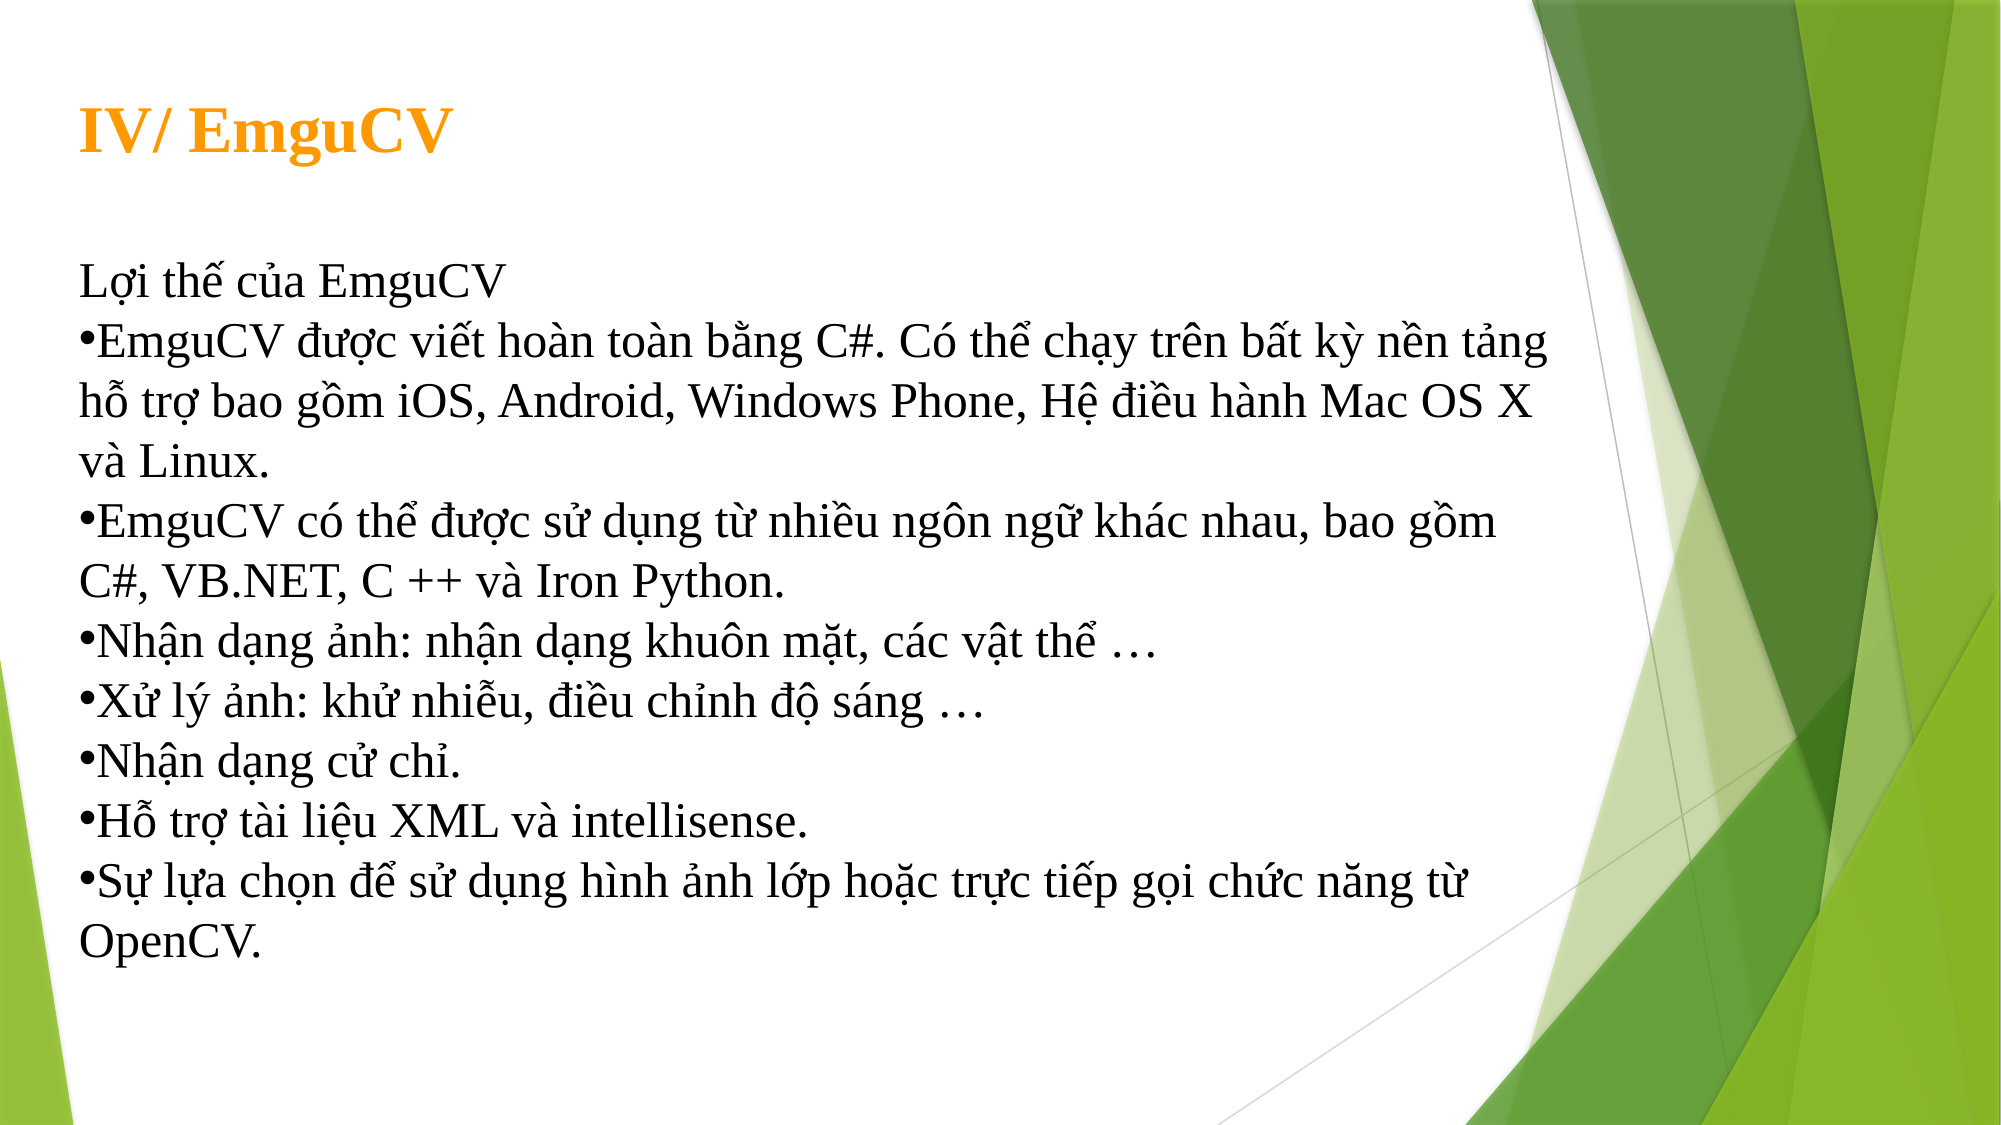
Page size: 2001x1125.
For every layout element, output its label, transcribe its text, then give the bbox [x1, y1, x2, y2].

text_box IV/ EmguCV [64, 72, 1066, 173]
text_box Lợi thế của EmguCV EmguCV được viết hoàn toàn bằng C#. Có thể chạy trên bất kỳ nền tảng hỗ trợ bao gồm iOS, Android, Windows Phone, Hệ điều hành Mac OS X và Linux. EmguCV có thể được sử dụng từ nhiều ngôn ngữ khác nhau, bao gồm C#, VB.NET, C ++ và Iron Python. Nhận dạng ảnh: nhận dạng khuôn mặt, các vật thể … Xử lý ảnh: khử nhiễu, điều chỉnh độ sáng … Nhận dạng cử chỉ. Hỗ trợ tài liệu XML và intellisense. Sự lựa chọn để sử dụng hình ảnh lớp hoặc trực tiếp gọi chức năng từ OpenCV. [64, 240, 1573, 975]
